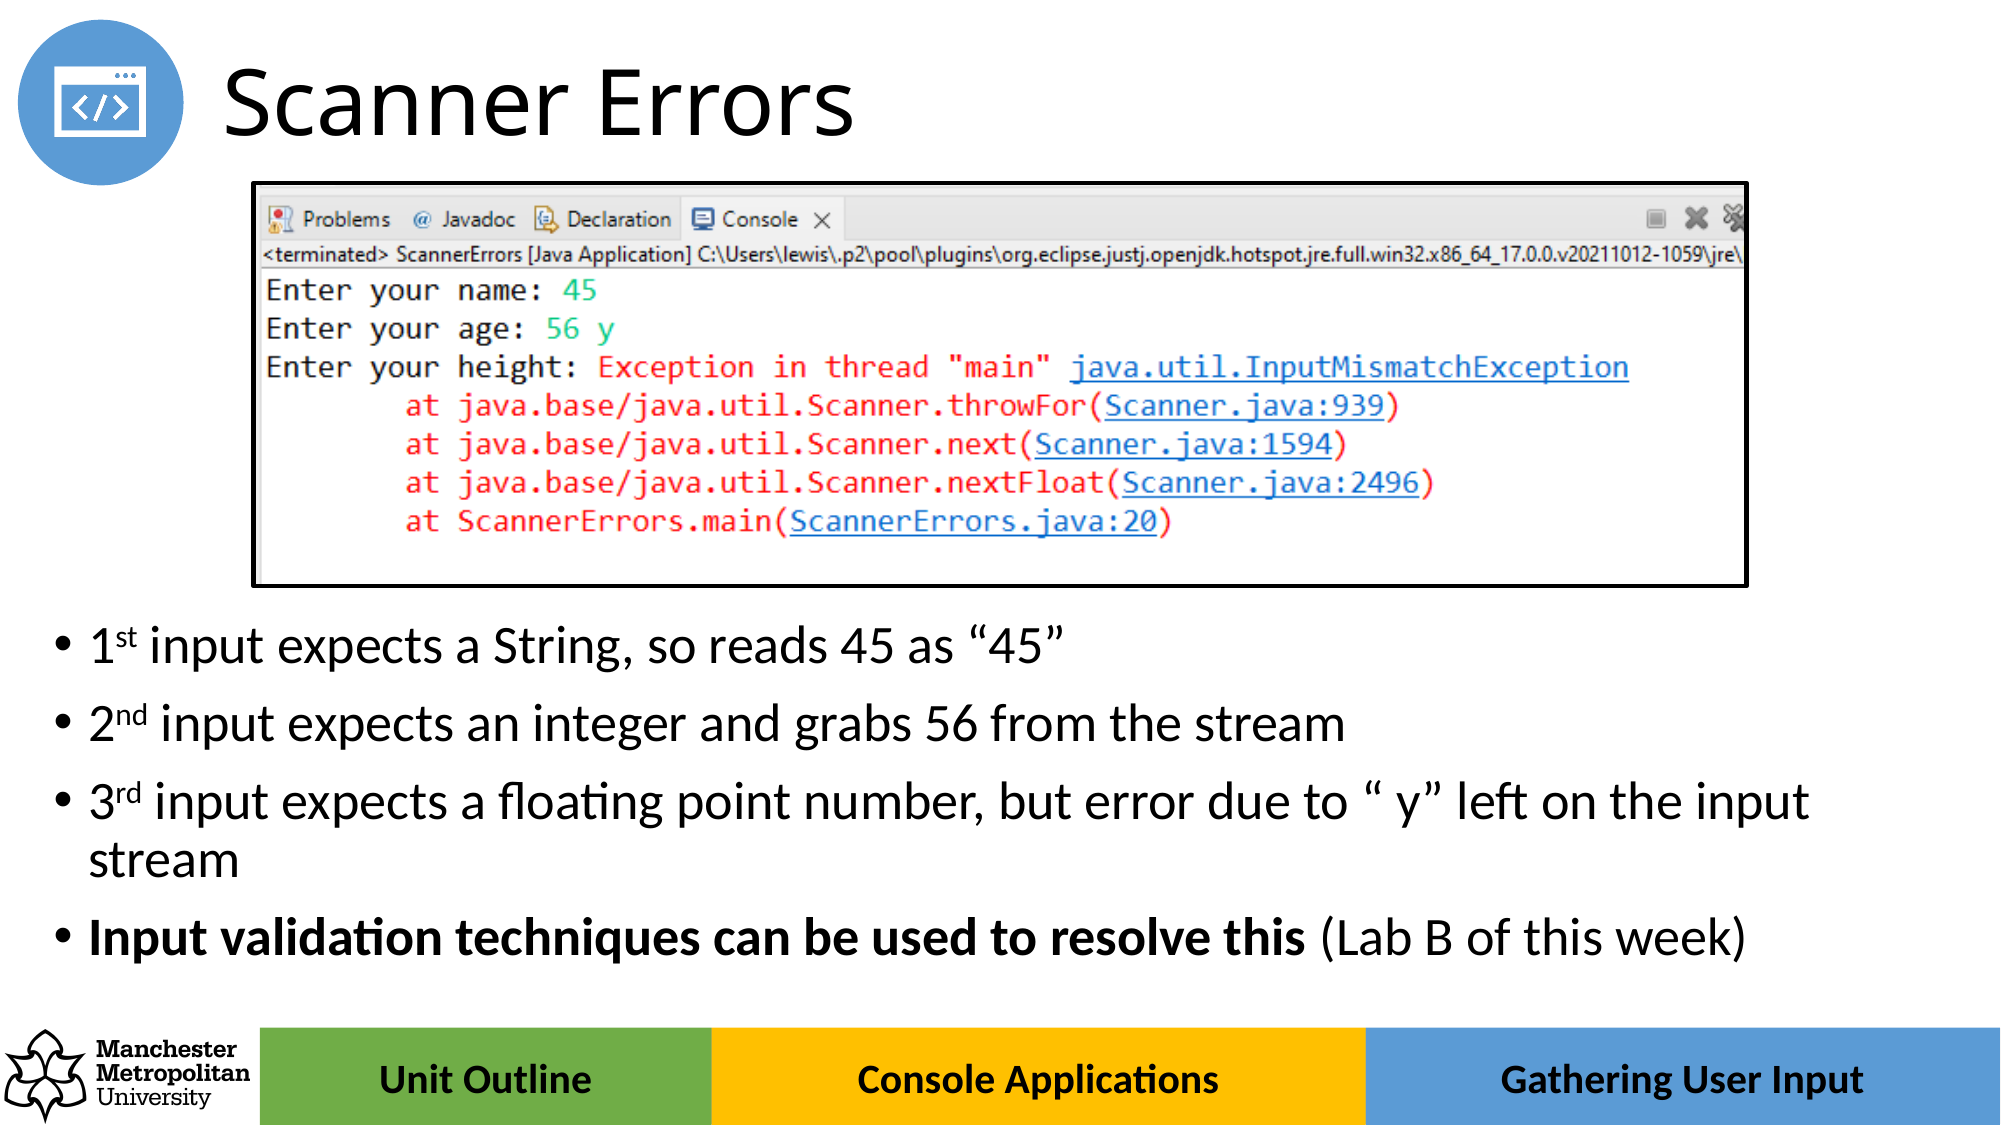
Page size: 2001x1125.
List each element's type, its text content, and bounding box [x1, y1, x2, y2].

picture [4, 1029, 250, 1124]
text_box [17, 19, 184, 186]
title Scanner Errors [206, 32, 1943, 179]
list 1st input expects a String, so reads 45 as “45” 2nd input expects an integer and grabs 56 from the stream 3rd input expects a floating point number, but error due to “ y” left on the input stream Input validation techniques can be used to resolve this (Lab B of this week) [38, 609, 1943, 975]
text_box Unit Outline [259, 1027, 711, 1125]
text_box Gathering User Input [1367, 1027, 2000, 1125]
picture [255, 185, 1745, 584]
text_box Console Applications [711, 1027, 1367, 1125]
text_box [45, 47, 155, 157]
